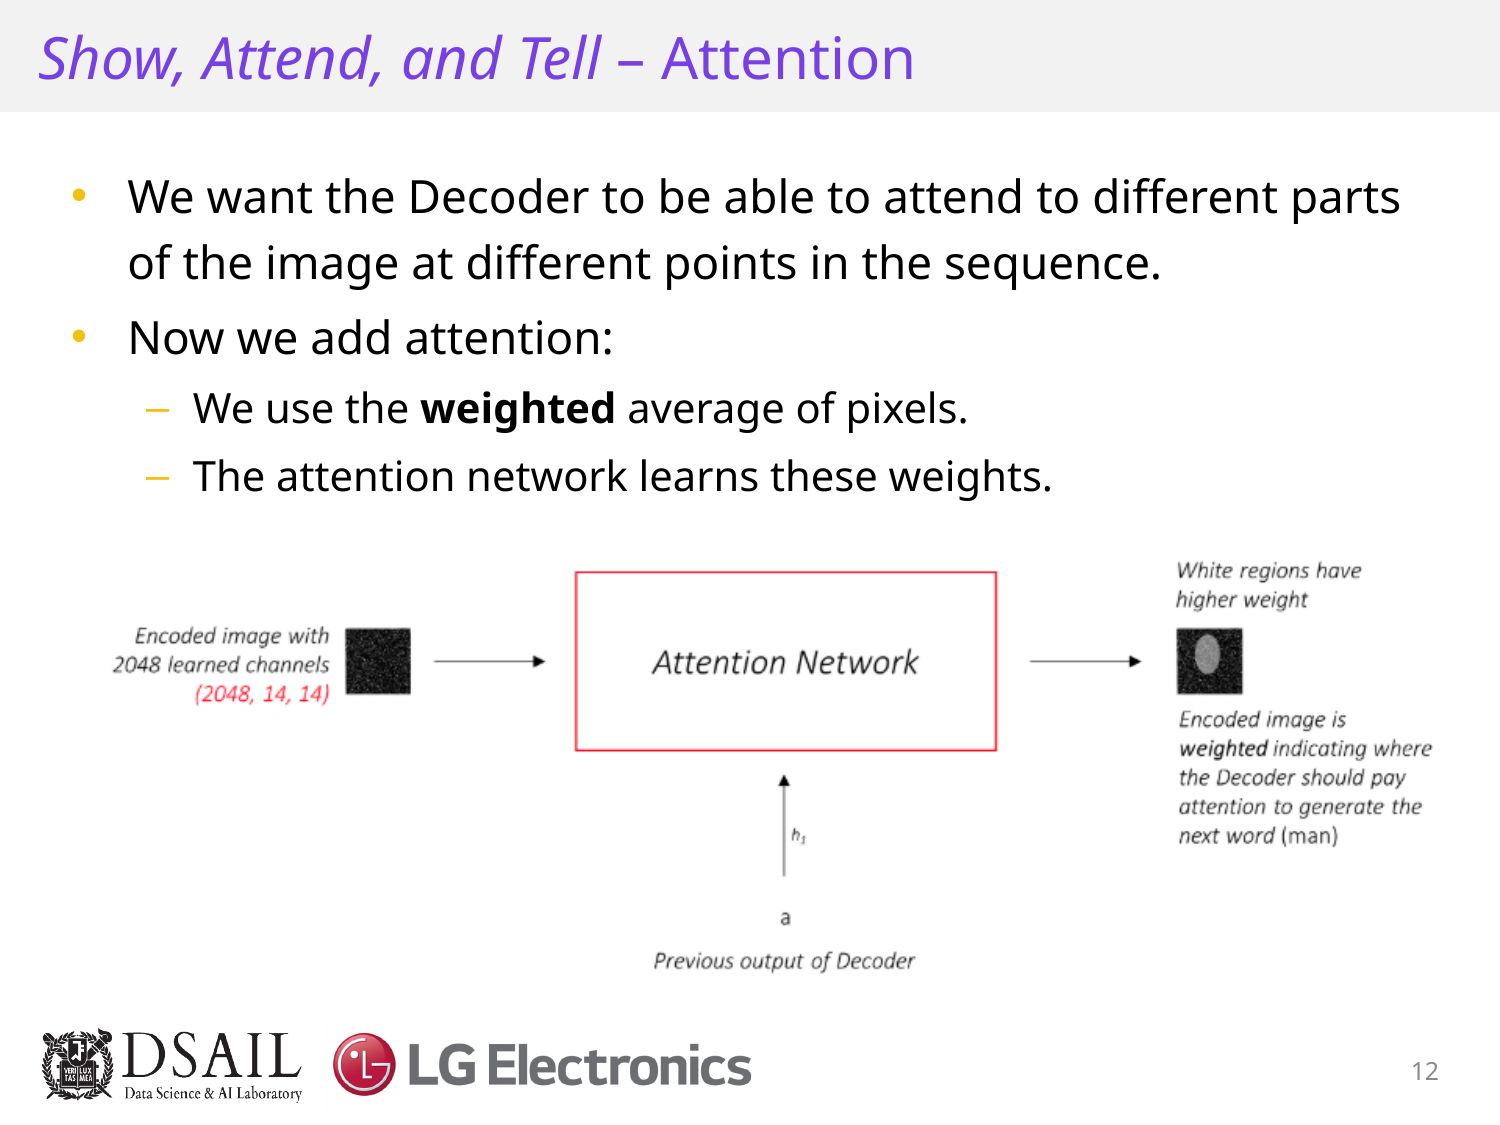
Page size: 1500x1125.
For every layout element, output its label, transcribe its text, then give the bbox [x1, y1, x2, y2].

title Show, Attend, and Tell – Attention [23, 0, 1477, 113]
picture [42, 1023, 304, 1103]
list We want the Decoder to be able to attend to different parts of the image at different points in the sequence. Now we add attention: We use the weighted average of pixels. The attention network learns these weights. [56, 149, 1444, 988]
slide_number 12 [1104, 1042, 1455, 1103]
picture [99, 550, 1445, 988]
picture [324, 1022, 762, 1113]
